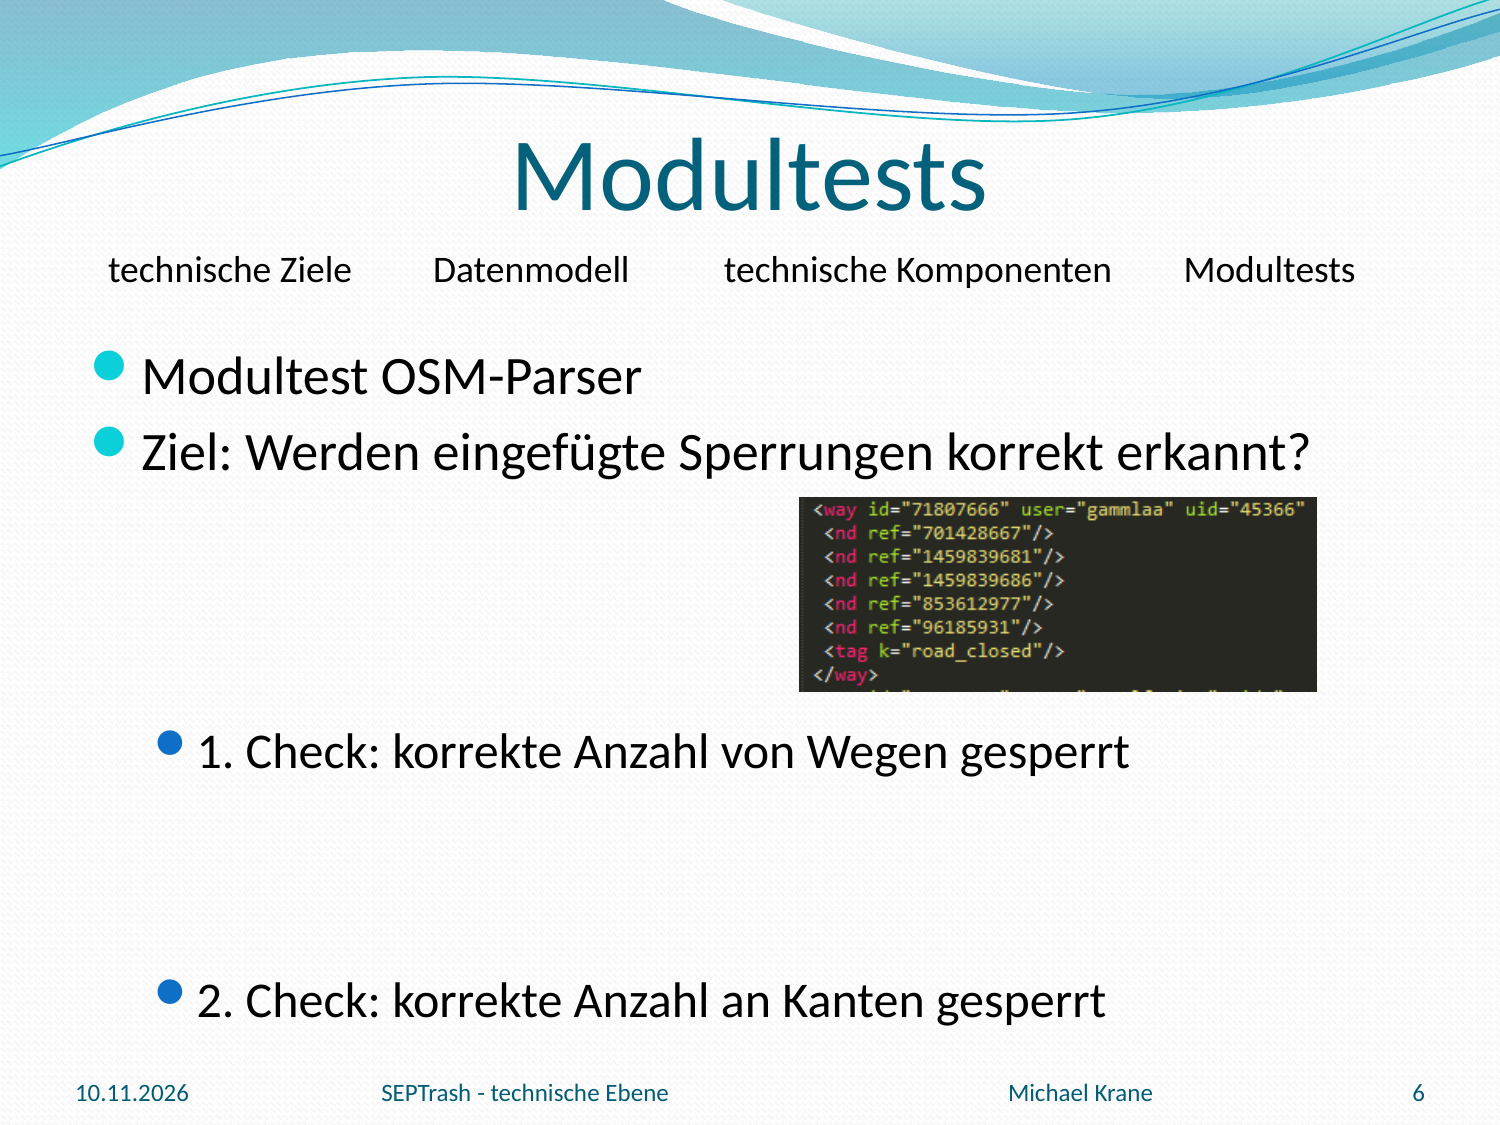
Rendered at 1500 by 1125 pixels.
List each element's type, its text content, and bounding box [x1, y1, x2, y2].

slide_number 6 [1371, 1046, 1425, 1107]
title Modultests [75, 44, 1425, 232]
list Modultest OSM-Parser Ziel: Werden eingefügte Sperrungen korrekt erkannt? 1. Check: korrekte Anzahl von Wegen gesperrt 2. Check: korrekte Anzahl an Kanten gesperrt [75, 332, 1425, 1053]
footer SEPTrash - technische Ebene [265, 1046, 786, 1107]
text_box Modultests [1157, 237, 1382, 298]
text_box technische Komponenten [650, 237, 1157, 298]
text_box technische Ziele [88, 237, 372, 298]
text_box Michael Krane [791, 1046, 1371, 1107]
text_box Datenmodell [413, 237, 650, 298]
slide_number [75, 1046, 254, 1107]
picture [799, 497, 1318, 692]
